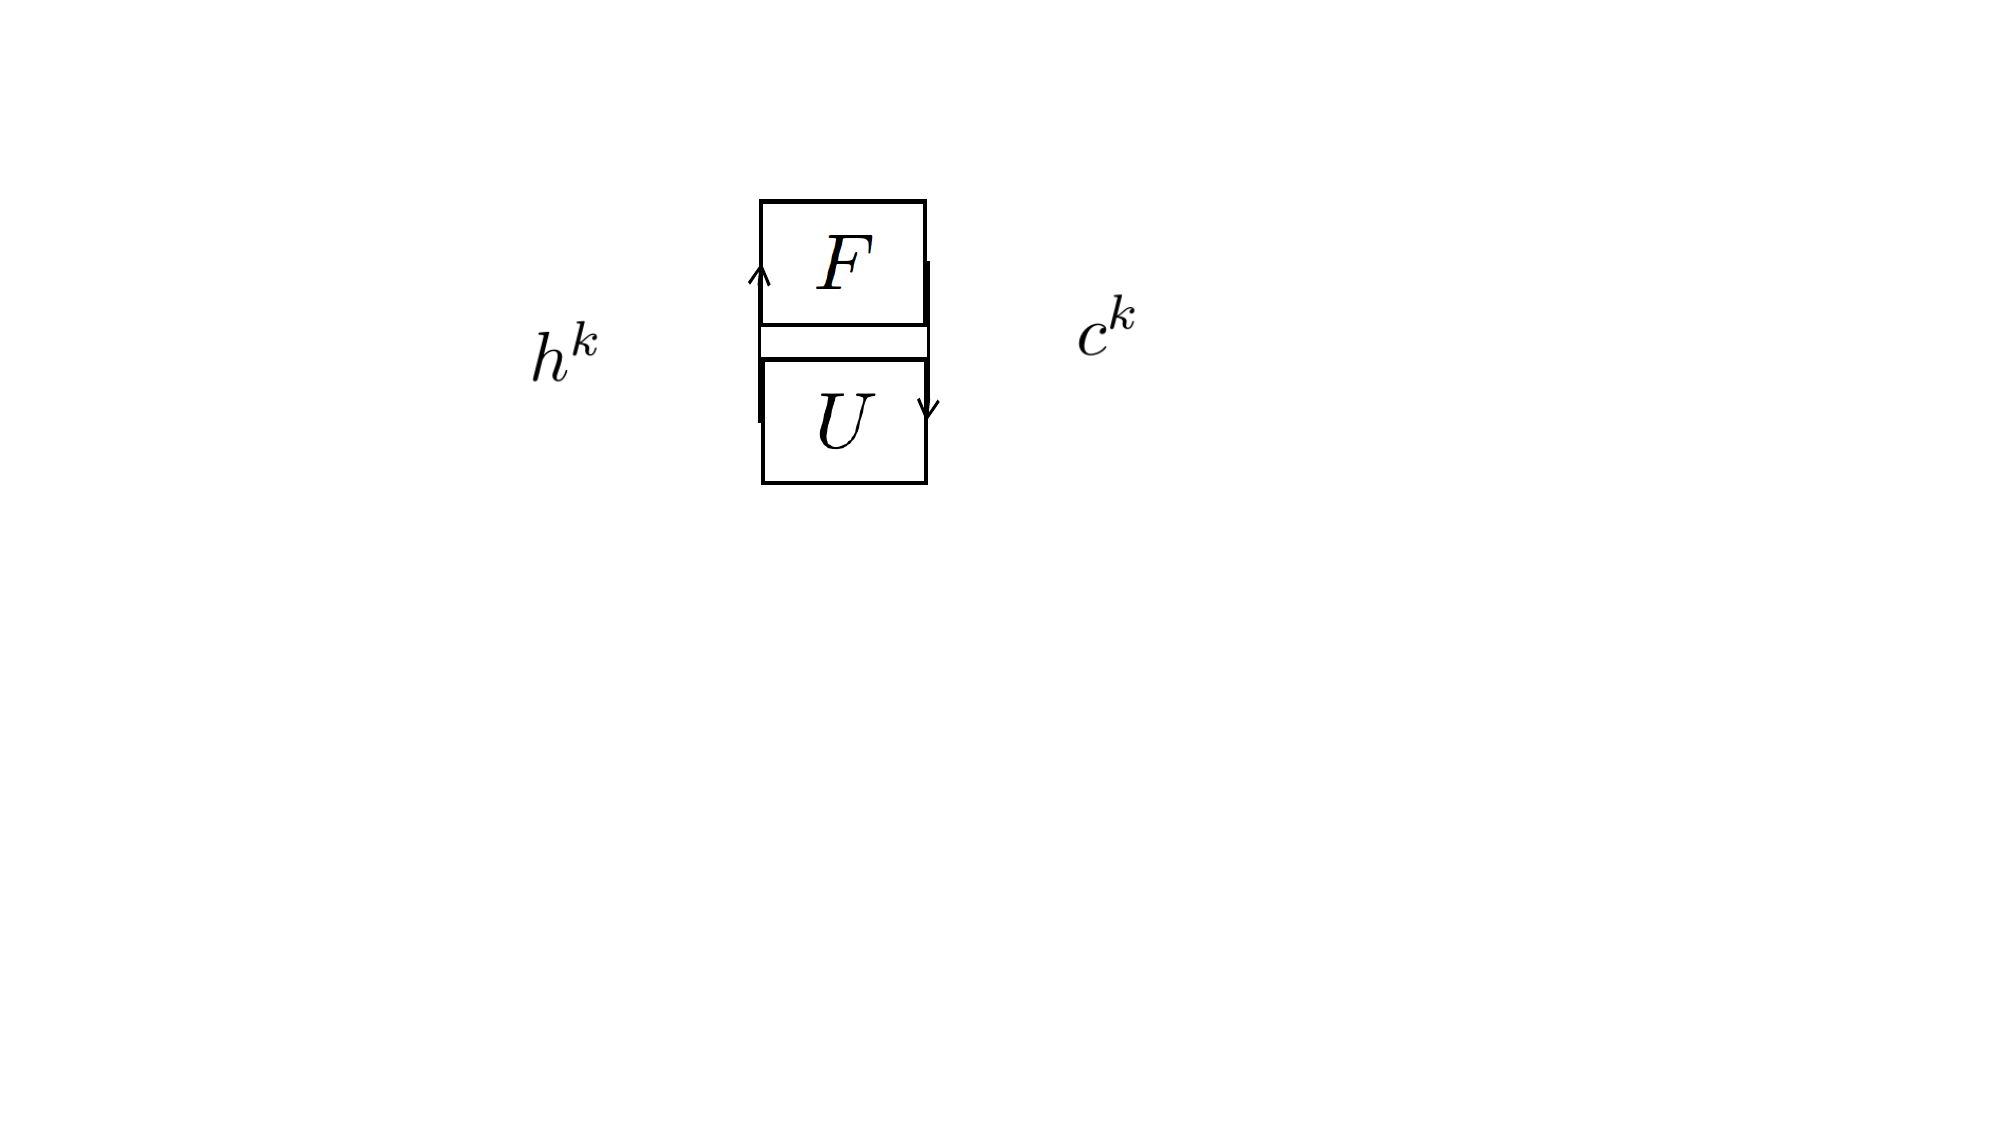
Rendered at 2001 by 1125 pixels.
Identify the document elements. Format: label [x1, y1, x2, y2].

text_box [526, 201, 1142, 483]
